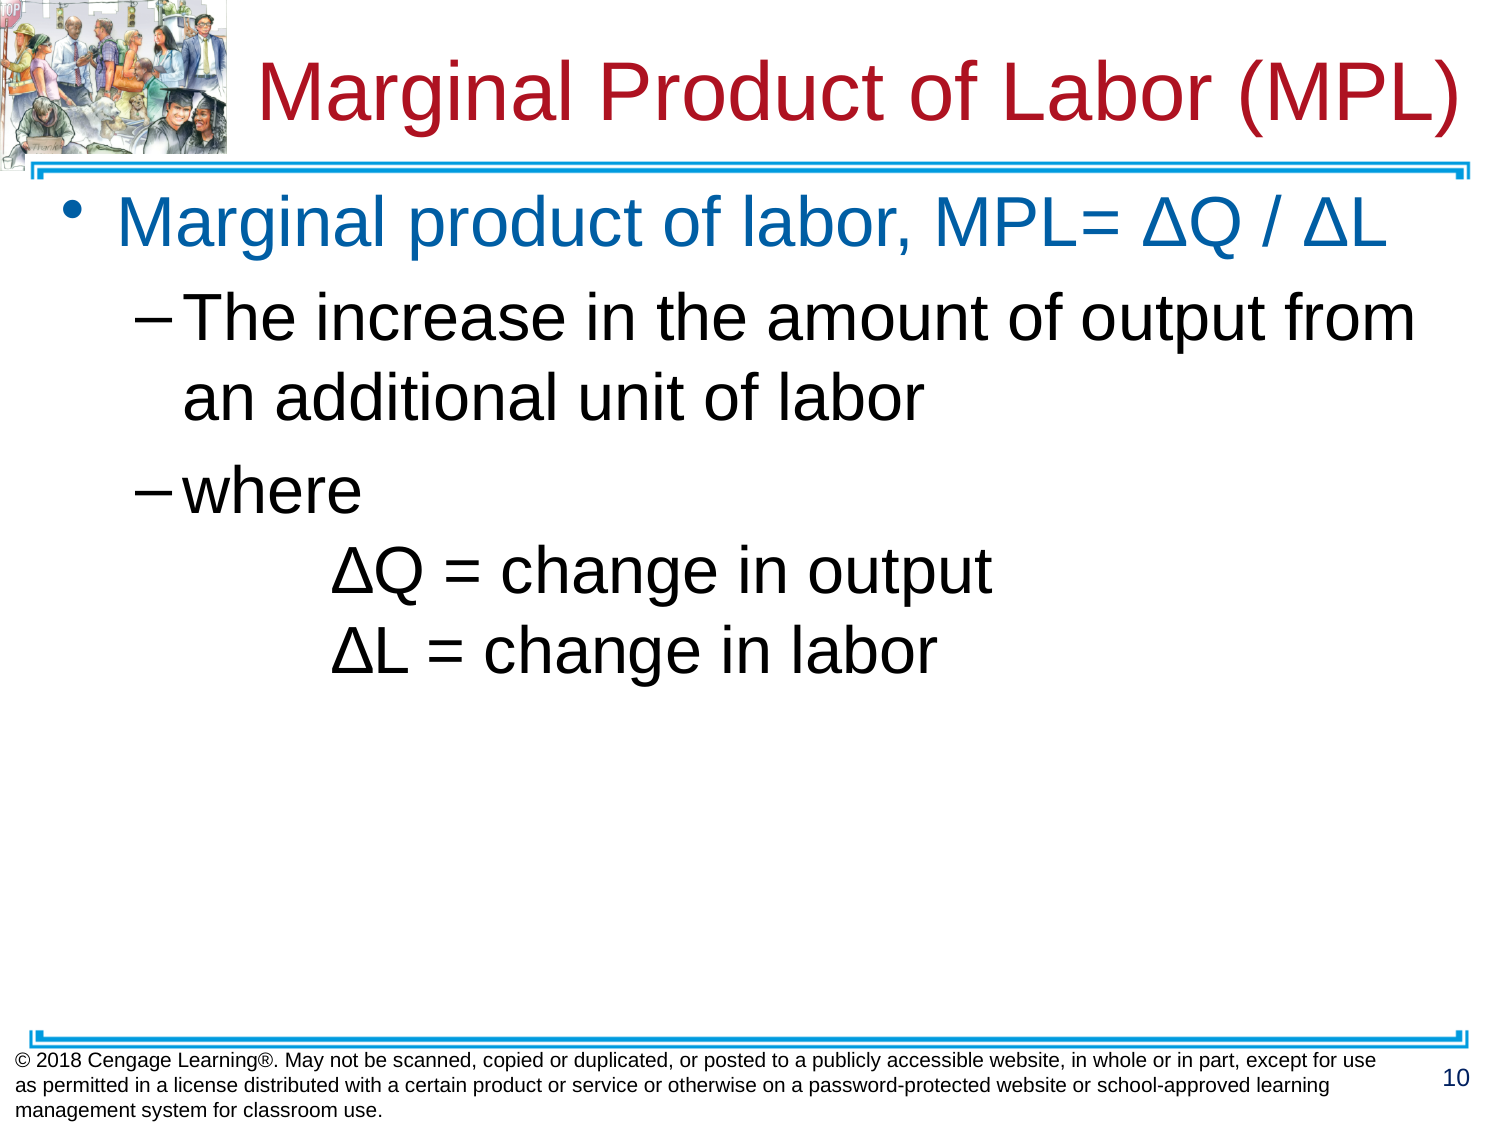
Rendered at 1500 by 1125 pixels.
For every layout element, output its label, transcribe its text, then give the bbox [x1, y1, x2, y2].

list Marginal product of labor, MPL= ΔQ / ΔL The increase in the amount of output from an additional unit of labor where ∆Q = change in output ∆L = change in labor [45, 168, 1455, 1055]
slide_number 10 [1412, 1052, 1500, 1117]
picture [1455, 1024, 1475, 1053]
picture [0, 0, 1475, 186]
picture [25, 1024, 45, 1043]
footer © 2018 Cengage Learning®. May not be scanned, copied or duplicated, or posted to a publicly accessible website, in whole or in part, except for use as permitted in a license distributed with a certain product or service or otherwise on a password-protected website or school-approved learning management system for classroom use. [0, 1043, 1412, 1125]
title Marginal Product of Labor (MPL) [219, 16, 1500, 158]
